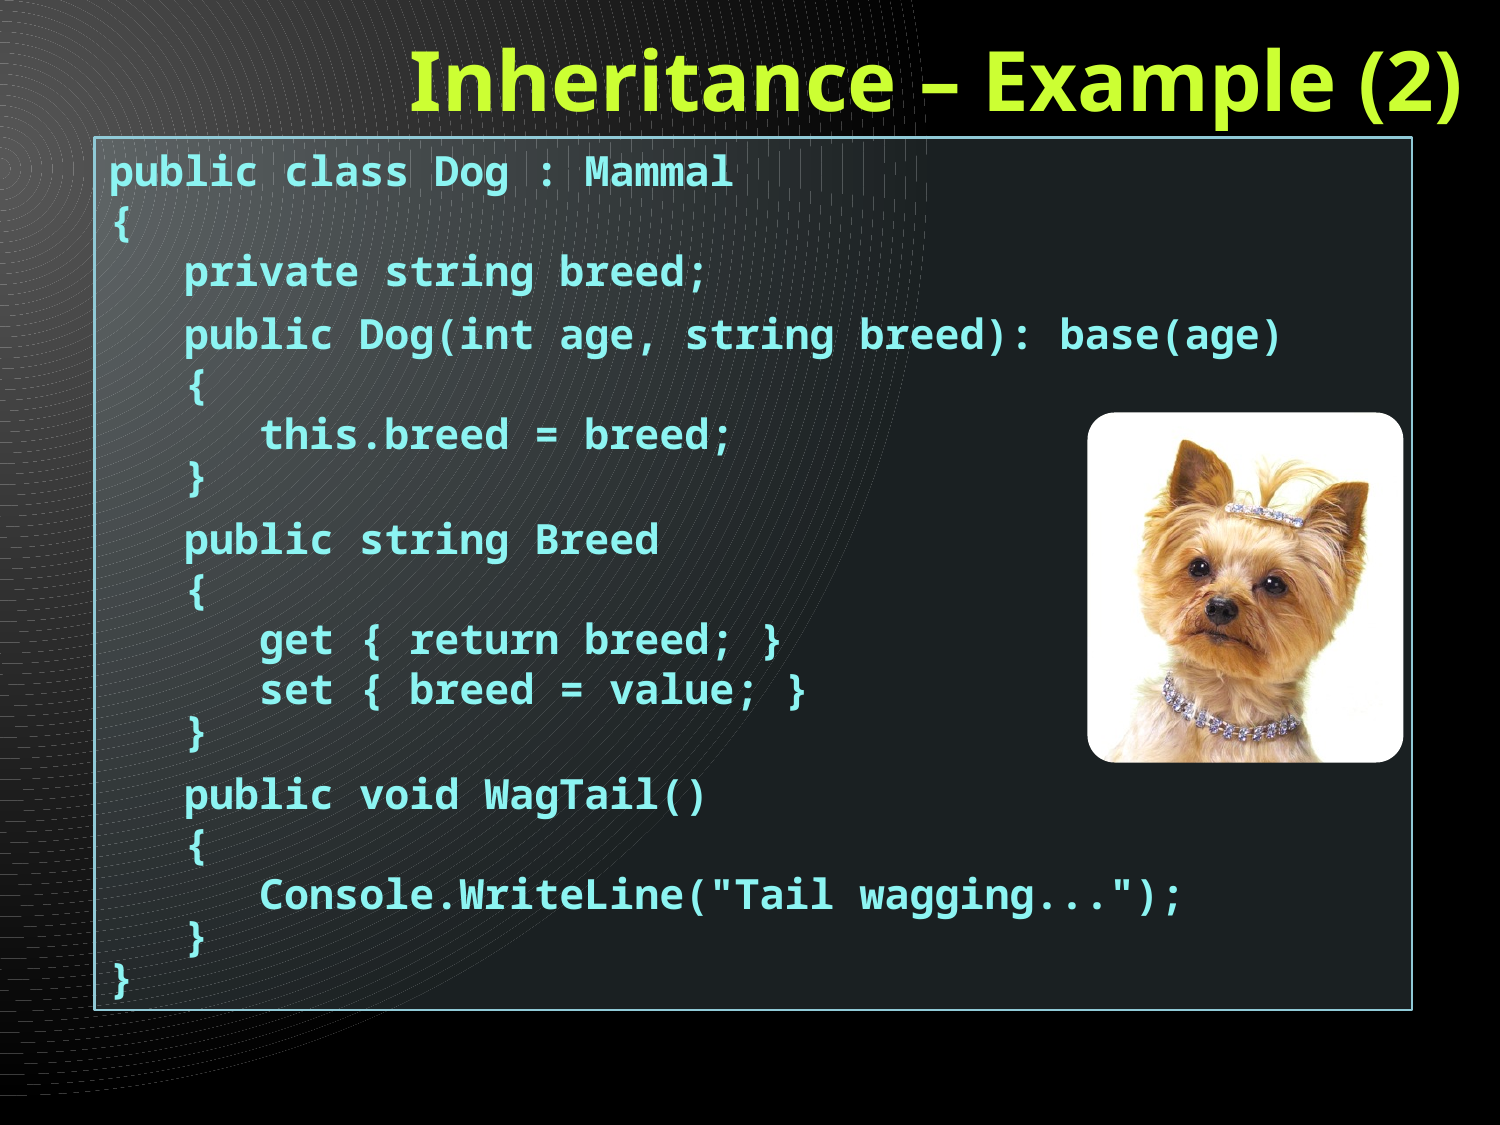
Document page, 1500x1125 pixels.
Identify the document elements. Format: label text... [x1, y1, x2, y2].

title Inheritance – Example (2) [337, 11, 1478, 161]
picture [1087, 412, 1404, 763]
text_box public class Dog : Mammal { private string breed; public Dog(int age, string breed): base(age) { this.breed = breed; } public string Breed { get { return breed; } set { breed = value; } } public void WagTail() { Console.WriteLine("Tail wagging..."); } } [94, 137, 1413, 1010]
